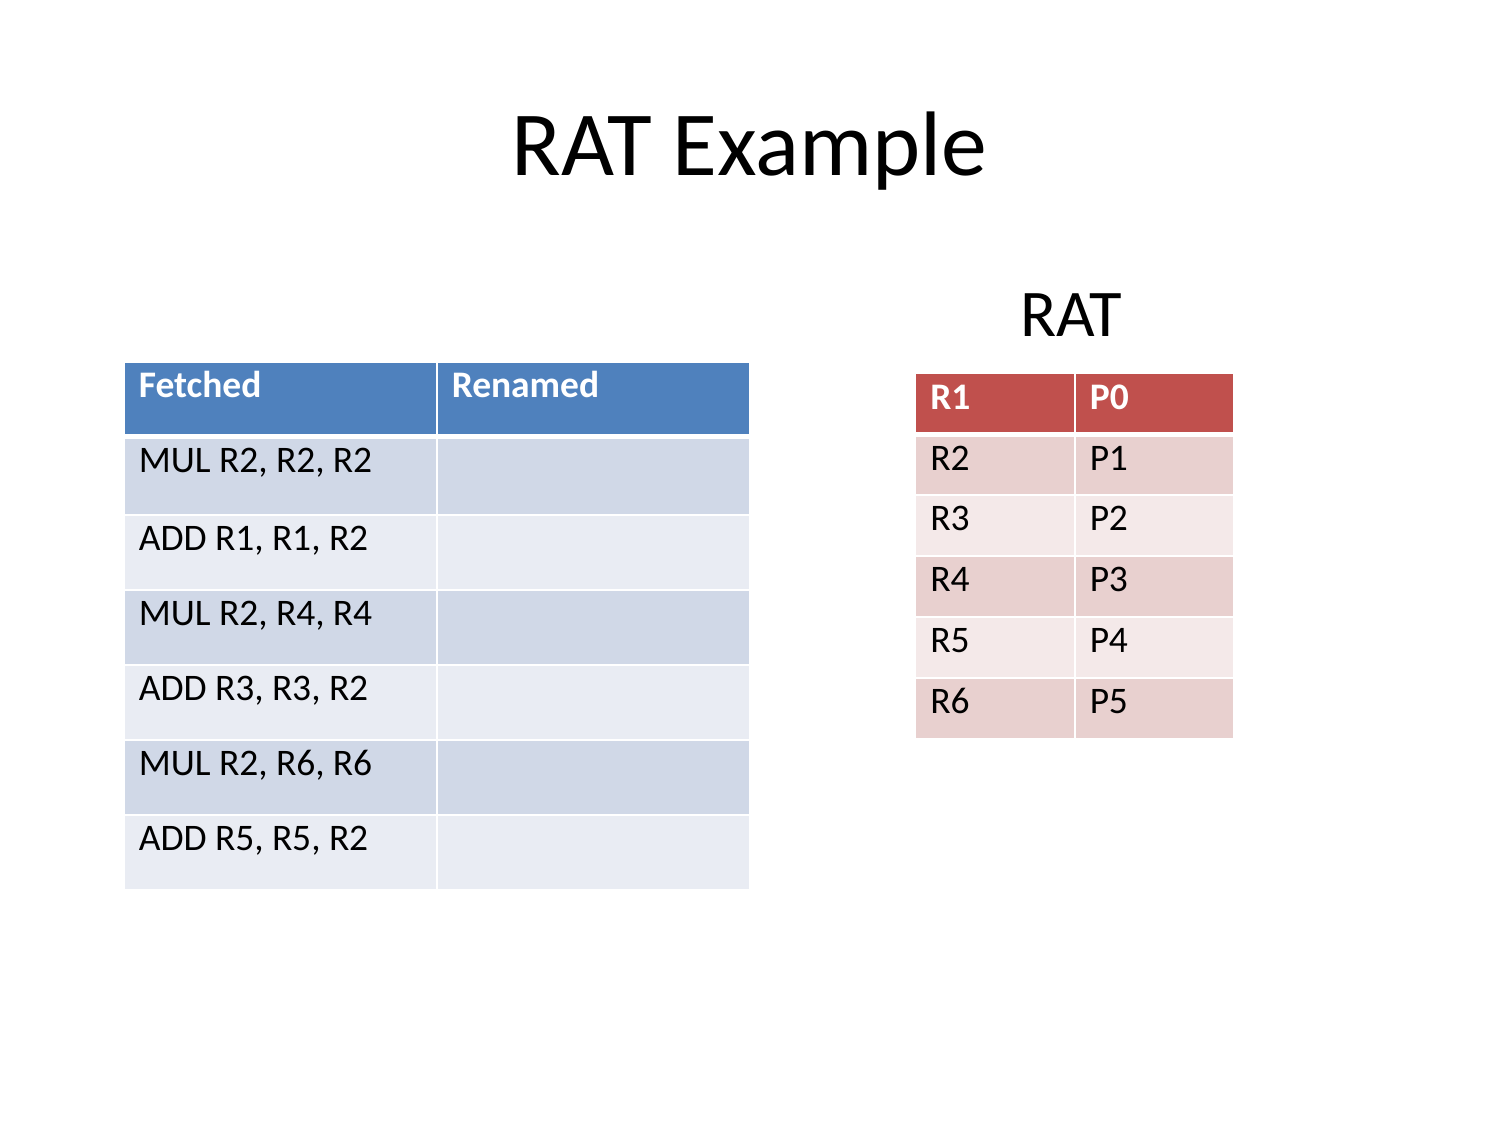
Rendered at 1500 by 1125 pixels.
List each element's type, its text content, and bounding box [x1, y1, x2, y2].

table_cell MUL R2, R6, R6 [125, 741, 436, 814]
table_cell P2 [1076, 496, 1233, 555]
table_cell P5 [1076, 679, 1233, 738]
table_cell P3 [1076, 557, 1233, 616]
title RAT Example [75, 45, 1425, 233]
table_cell [438, 666, 749, 739]
table_header Renamed [438, 363, 749, 434]
table_cell MUL R2, R2, R2 [125, 439, 436, 514]
table_cell [438, 816, 749, 889]
table_cell R3 [916, 496, 1074, 555]
table_cell [438, 741, 749, 814]
table_header P0 [1076, 374, 1233, 432]
table_cell P1 [1076, 437, 1233, 494]
table_cell ADD R5, R5, R2 [125, 816, 436, 889]
table_cell ADD R3, R3, R2 [125, 666, 436, 739]
table_cell R4 [916, 557, 1074, 616]
table_cell [438, 516, 749, 589]
table_cell MUL R2, R4, R4 [125, 591, 436, 664]
table_cell ADD R1, R1, R2 [125, 516, 436, 589]
table_cell R5 [916, 618, 1074, 677]
table_cell [438, 439, 749, 514]
table_cell [438, 591, 749, 664]
list RAT [75, 262, 1425, 1005]
table_cell R6 [916, 679, 1074, 738]
table_cell R2 [916, 437, 1074, 494]
table_header Fetched [125, 363, 436, 434]
table_cell P4 [1076, 618, 1233, 677]
table_header R1 [916, 374, 1074, 432]
